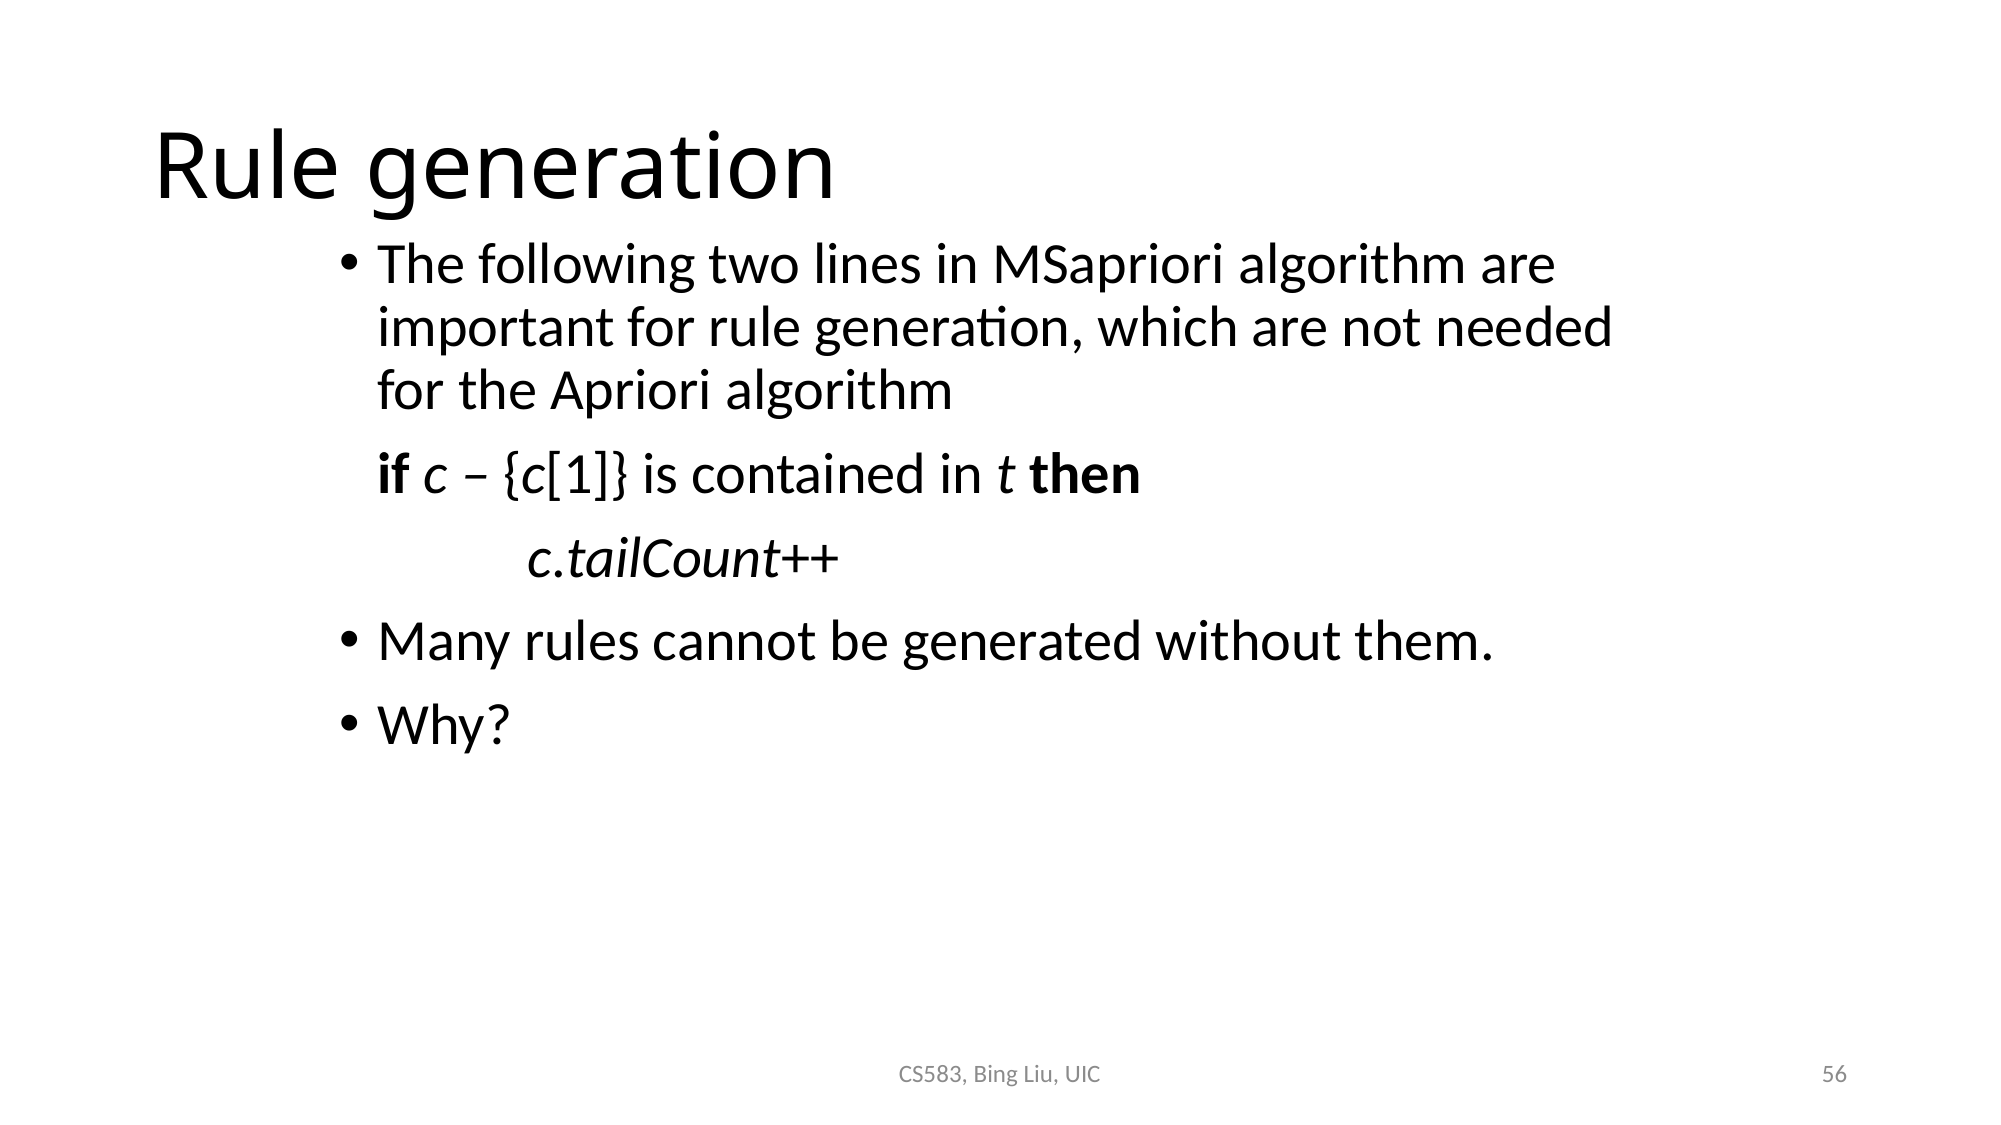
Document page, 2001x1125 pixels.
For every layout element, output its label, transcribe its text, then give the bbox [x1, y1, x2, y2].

footer CS583, Bing Liu, UIC [662, 1042, 1338, 1103]
title Rule generation [137, 59, 1863, 278]
list The following two lines in MSapriori algorithm are important for rule generation, which are not needed for the Apriori algorithm if c – {c[1]} is contained in t then c.tailCount++ Many rules cannot be generated without them. Why? [324, 225, 1675, 1006]
slide_number 56 [1412, 1042, 1863, 1103]
